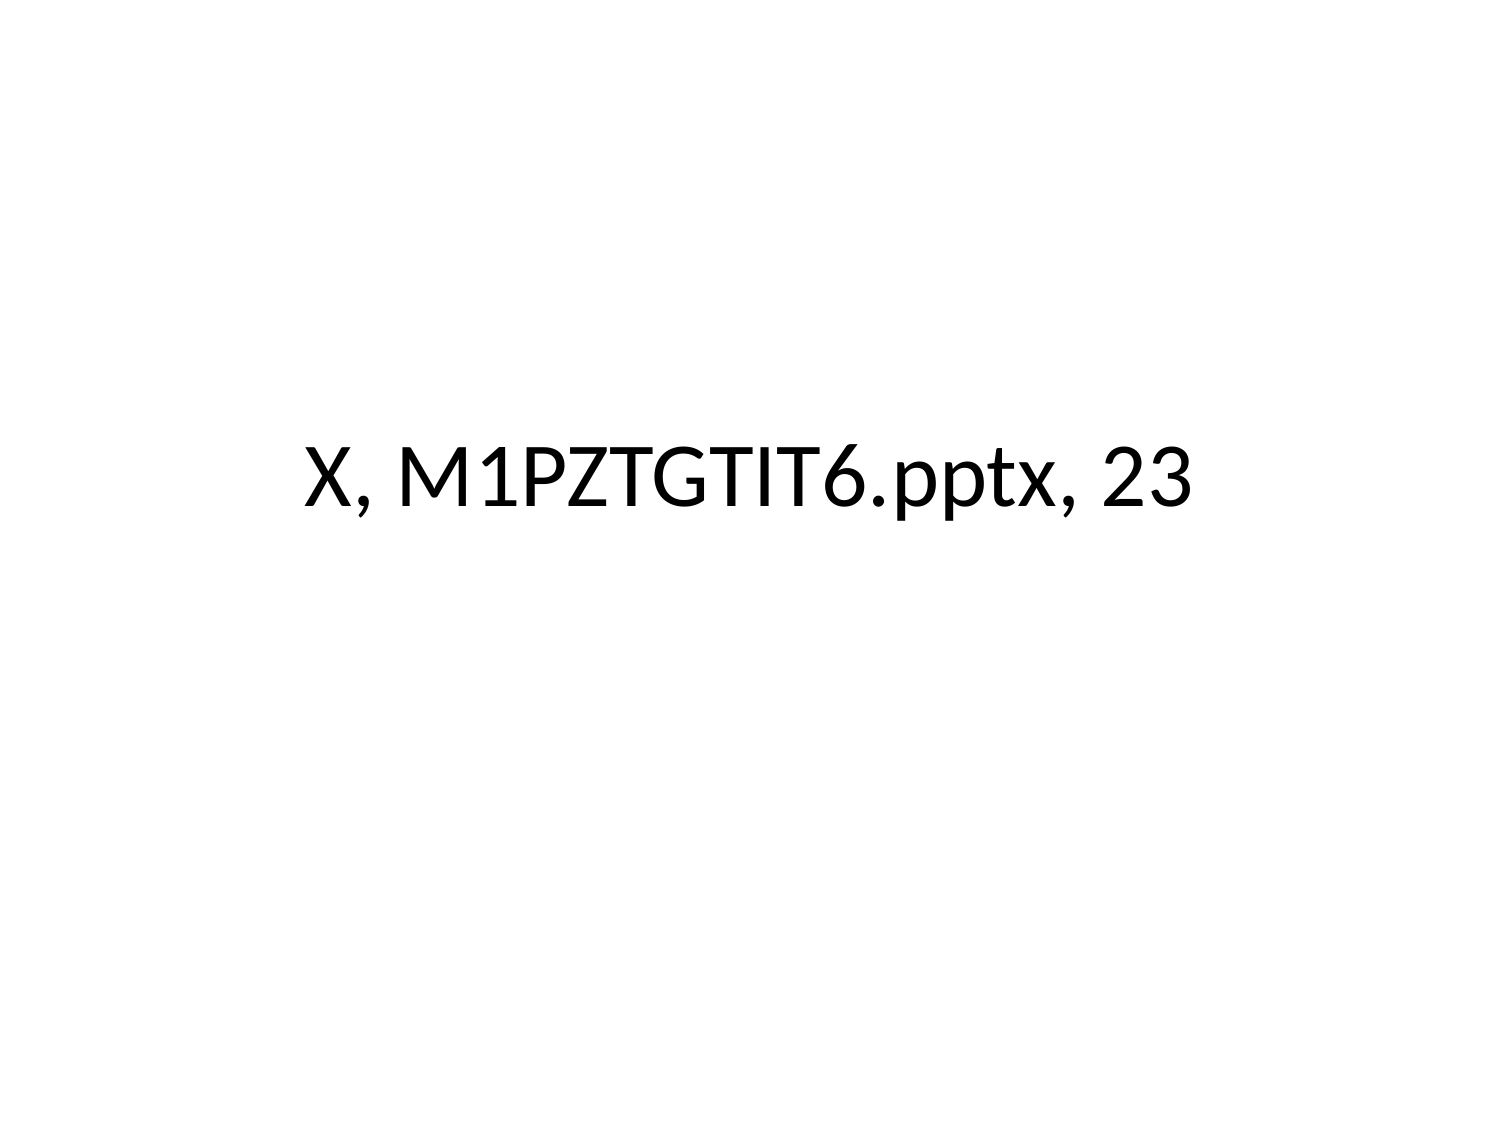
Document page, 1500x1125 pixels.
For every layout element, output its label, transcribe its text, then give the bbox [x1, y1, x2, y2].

title X, M1PZTGTIT6.pptx, 23 [112, 349, 1388, 591]
